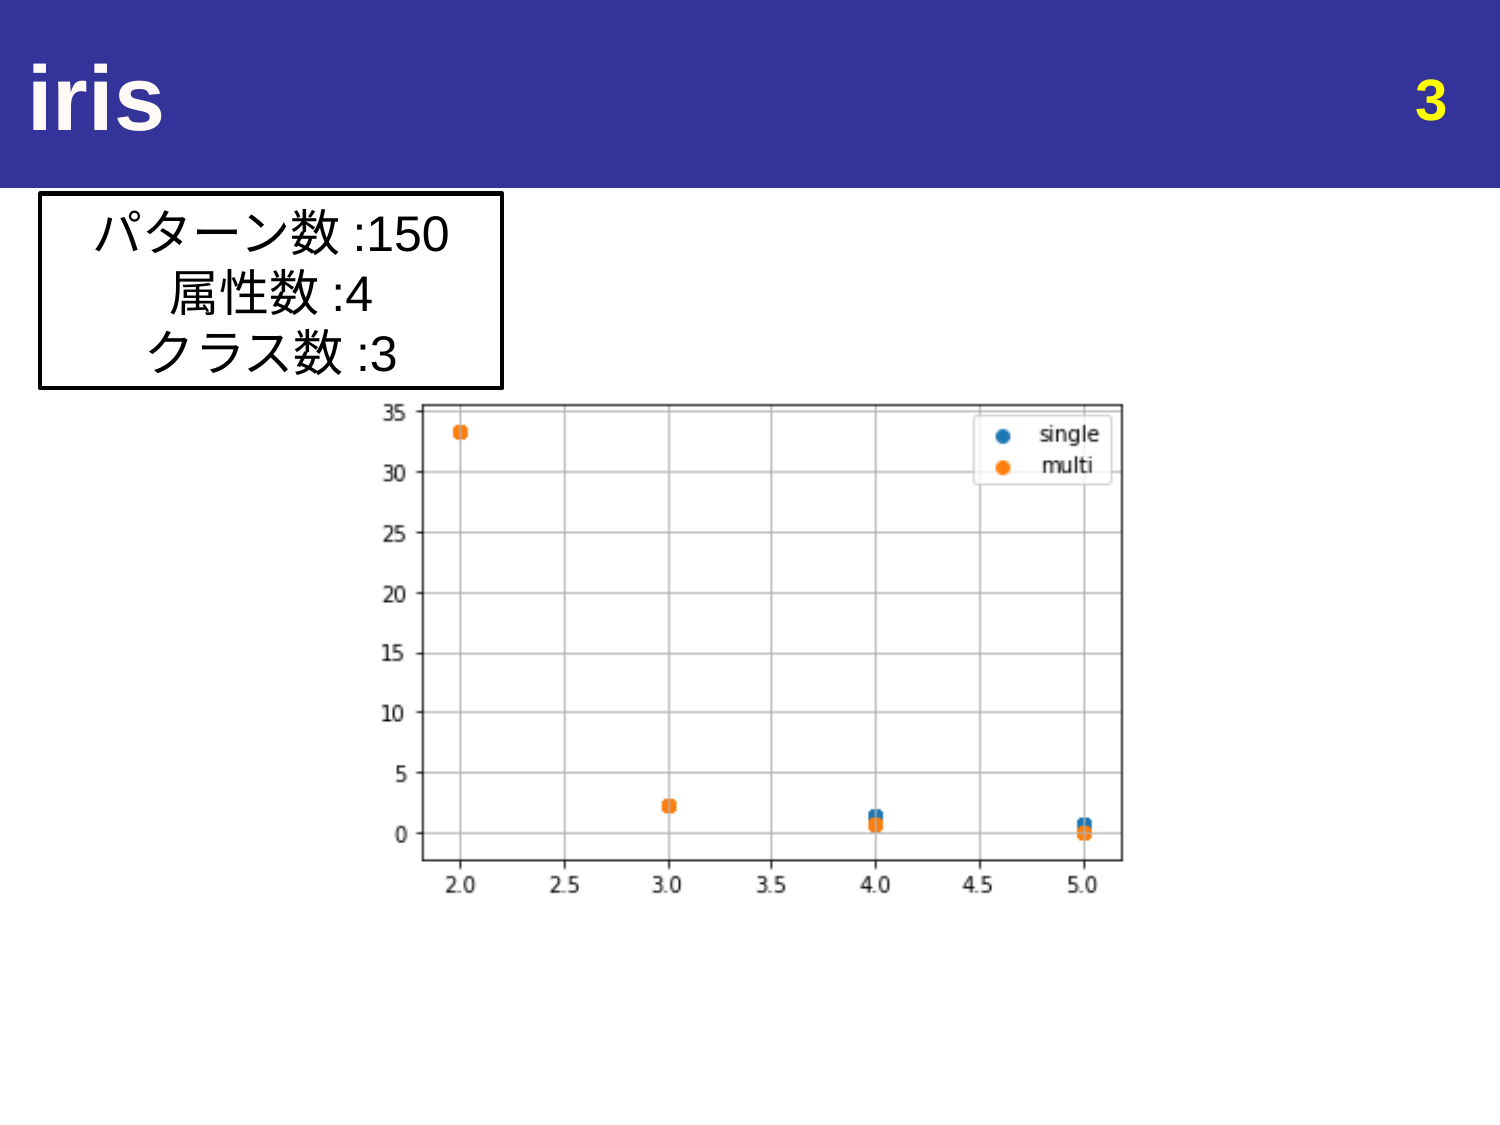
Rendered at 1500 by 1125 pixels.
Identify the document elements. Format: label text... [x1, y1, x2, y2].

title iris [12, 0, 1500, 188]
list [366, 390, 1134, 910]
slide_number 3 [1112, 54, 1463, 133]
text_box パターン数:150 属性数:4 クラス数:3 [38, 191, 504, 390]
